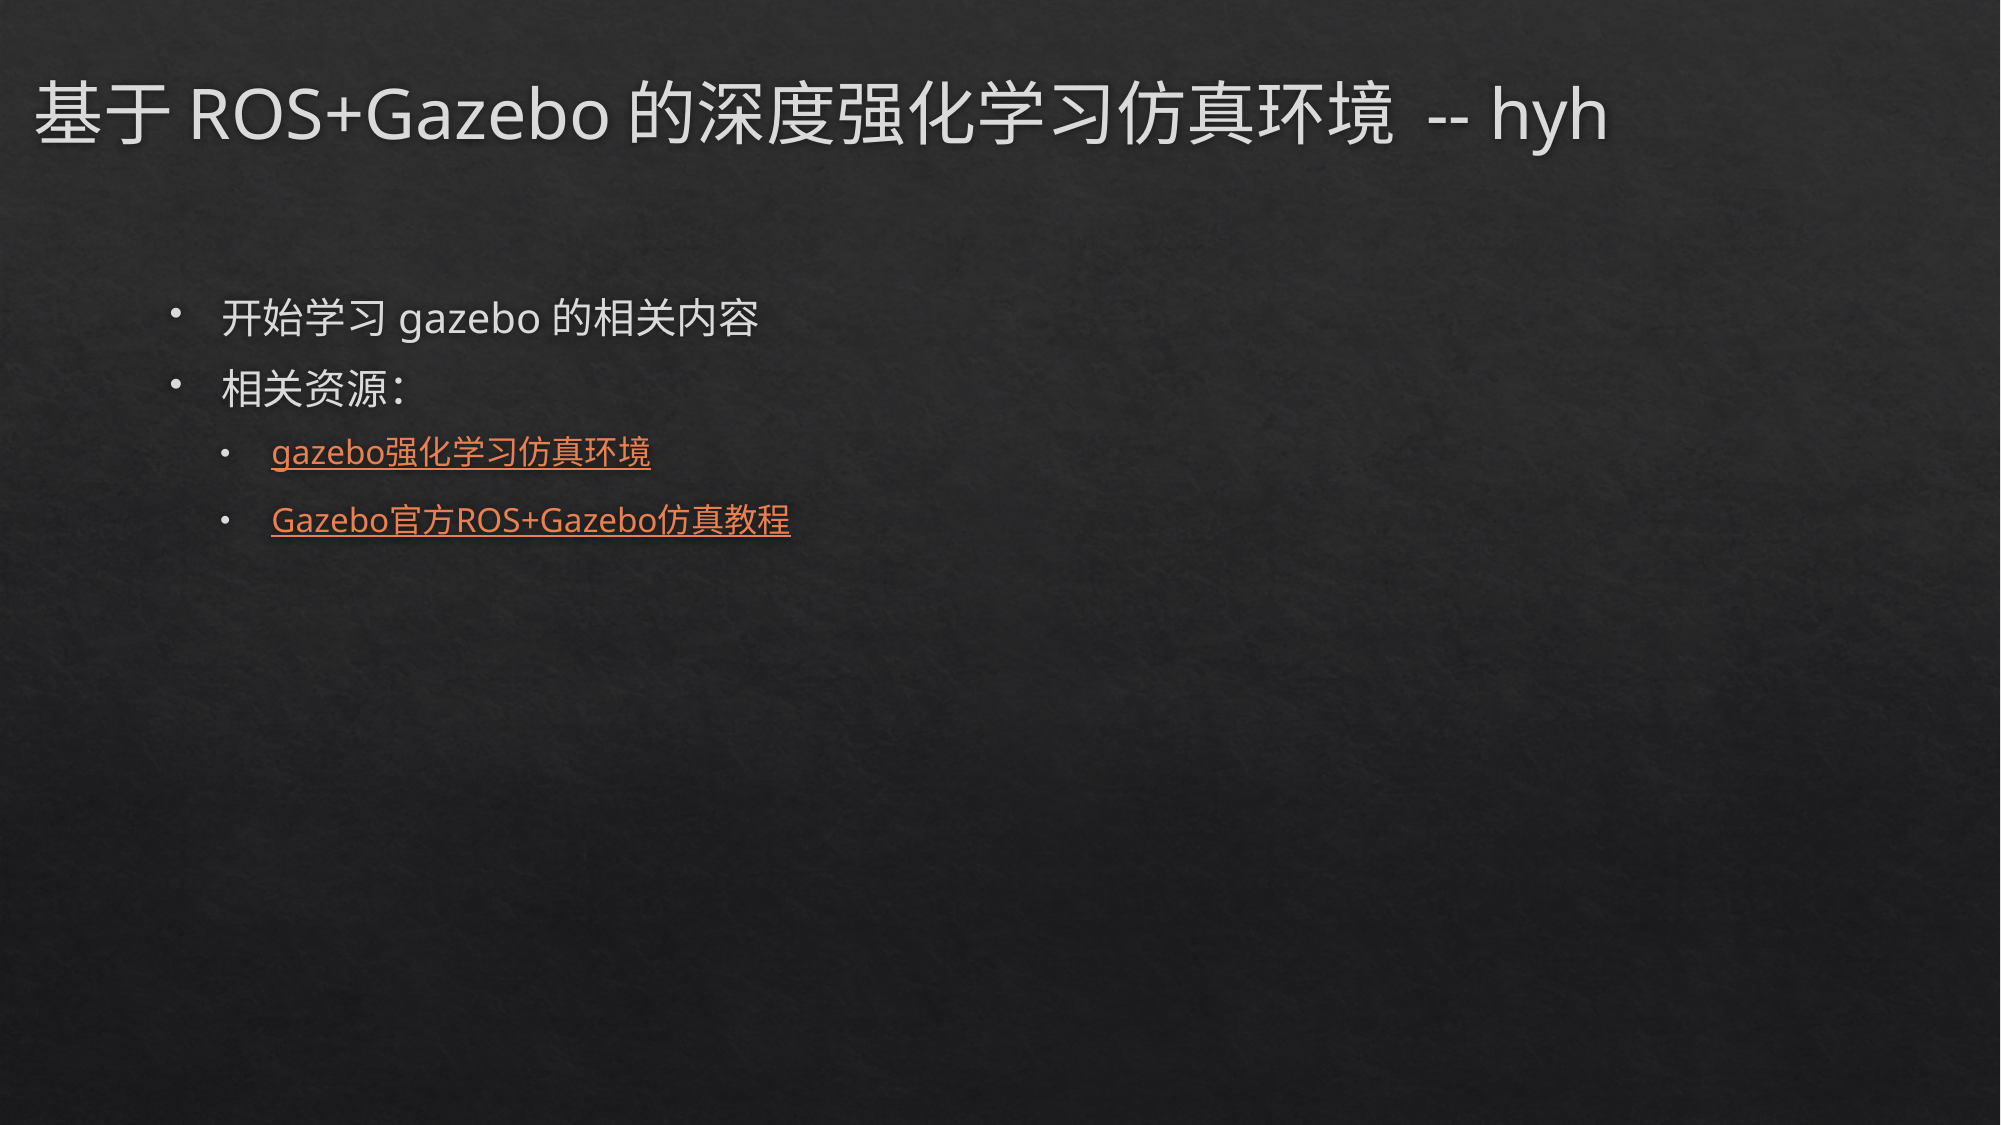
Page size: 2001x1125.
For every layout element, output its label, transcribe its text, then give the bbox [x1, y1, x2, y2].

title 基于ROS+Gazebo的深度强化学习仿真环境 -- hyh [18, 32, 1717, 192]
list 开始学习gazebo的相关内容 相关资源： gazebo强化学习仿真环境 Gazebo官方ROS+Gazebo仿真教程 [149, 284, 1849, 950]
